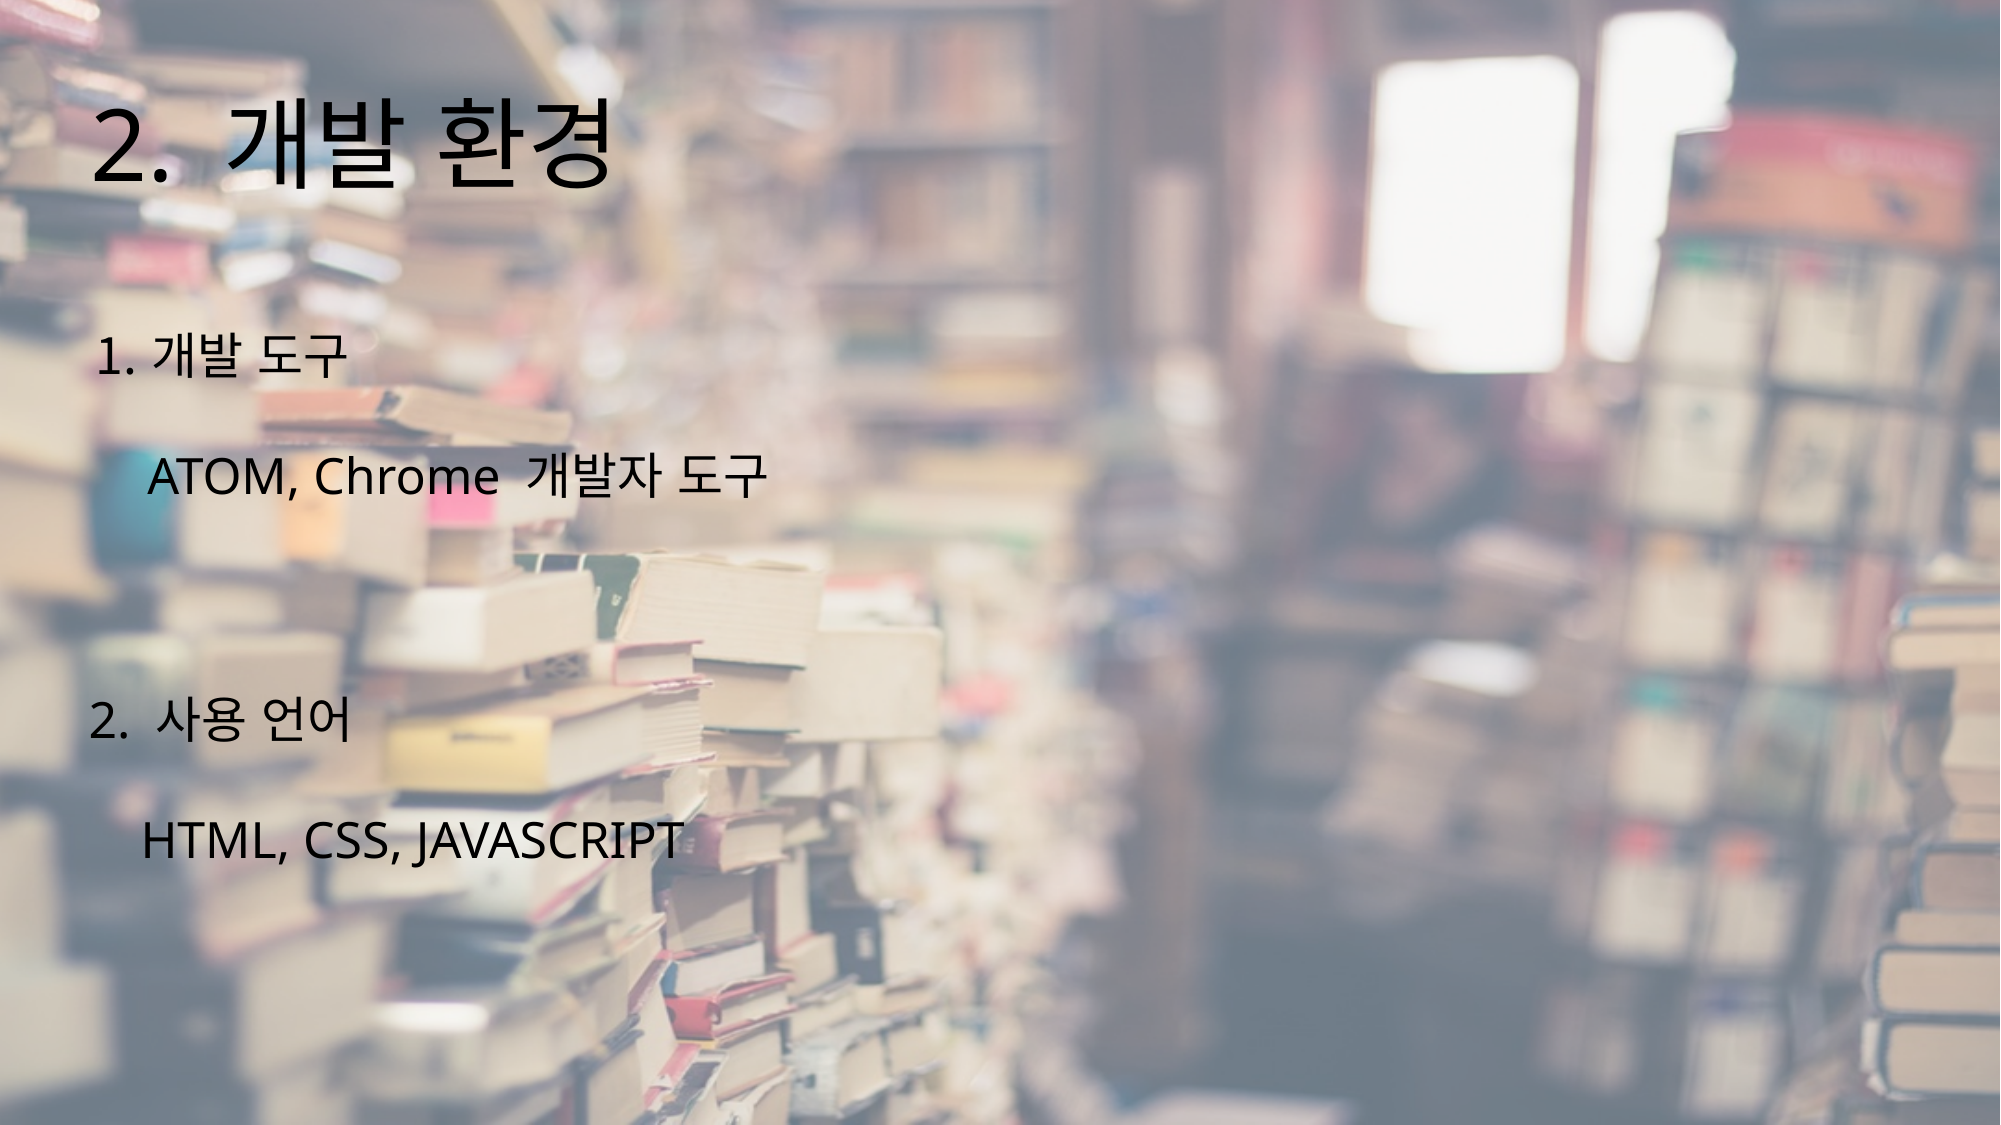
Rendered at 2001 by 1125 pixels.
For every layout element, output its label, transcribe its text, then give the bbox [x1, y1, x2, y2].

text_box 2. 개발 환경 [75, 73, 636, 209]
text_box 개발 도구 ATOM, Chrome 개발자 도구 [80, 316, 785, 572]
text_box 2. 사용 언어 HTML, CSS, JAVASCRIPT [73, 681, 701, 877]
